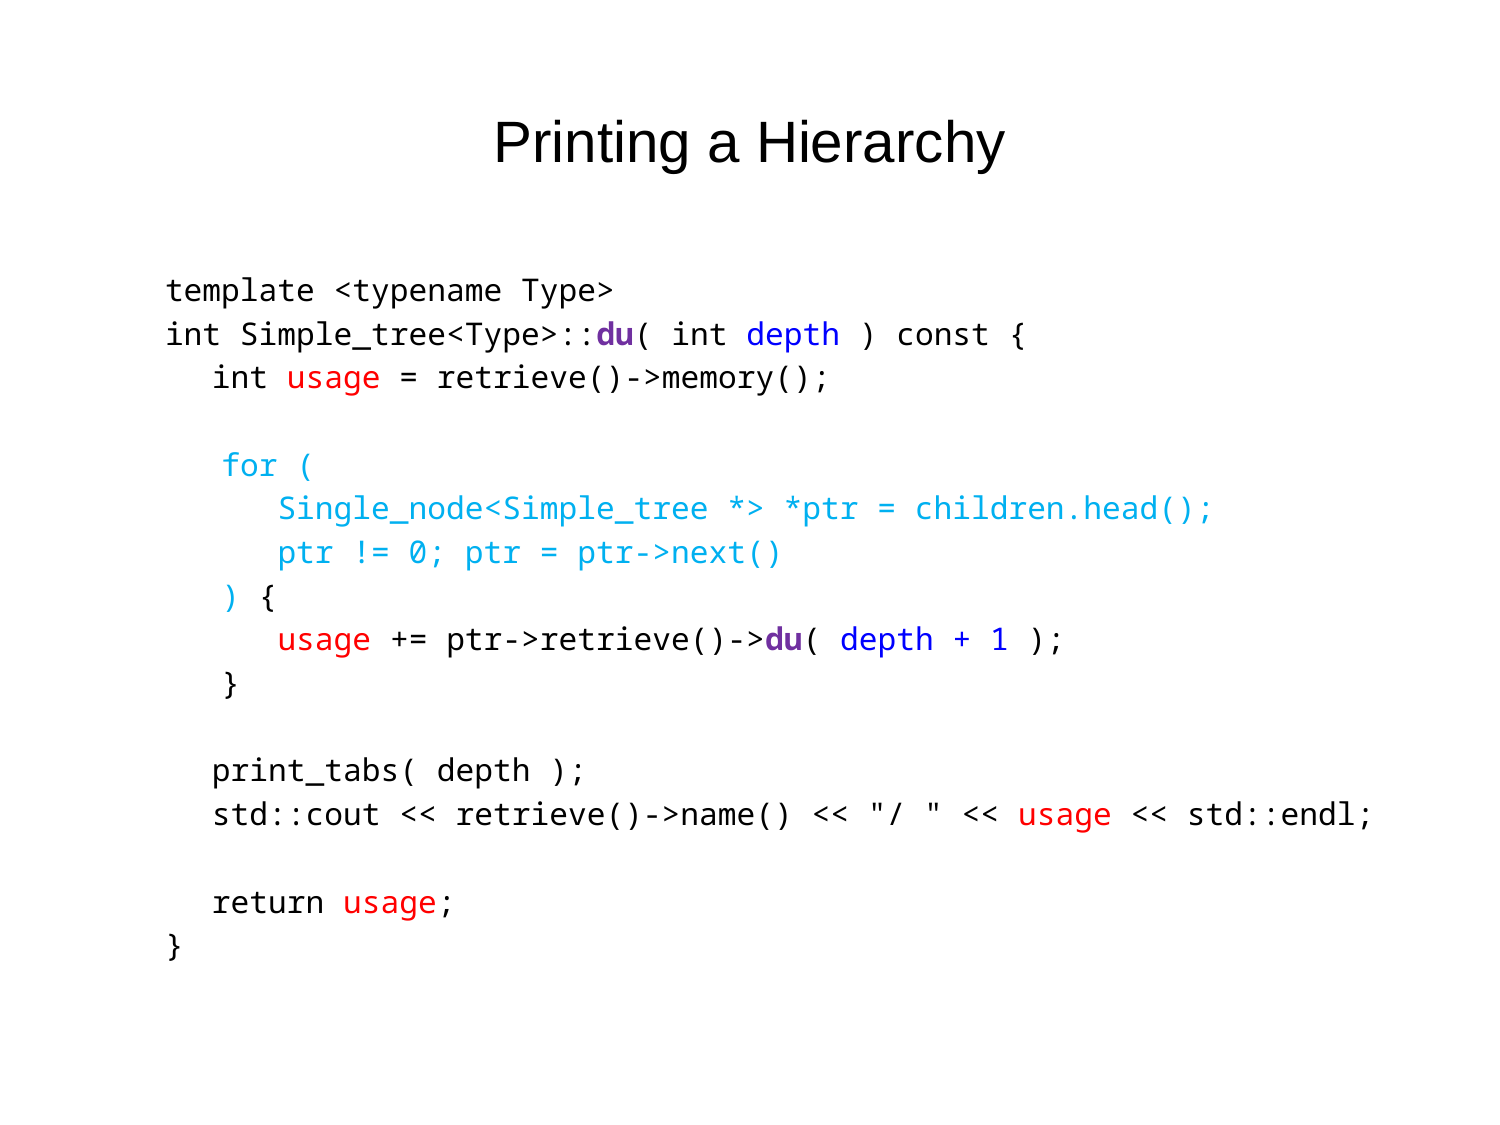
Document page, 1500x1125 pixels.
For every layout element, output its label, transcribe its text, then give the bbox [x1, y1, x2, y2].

list template <typename Type> int Simple_tree<Type>::du( int depth ) const { int usage = retrieve()->memory(); for ( Single_node<Simple_tree *> *ptr = children.head(); ptr != 0; ptr = ptr->next() ) { usage += ptr->retrieve()->du( depth + 1 ); } print_tabs( depth ); std::cout << retrieve()->name() << "/ " << usage << std::endl; return usage; } [74, 262, 1448, 1006]
title Printing a Hierarchy [74, 44, 1426, 233]
